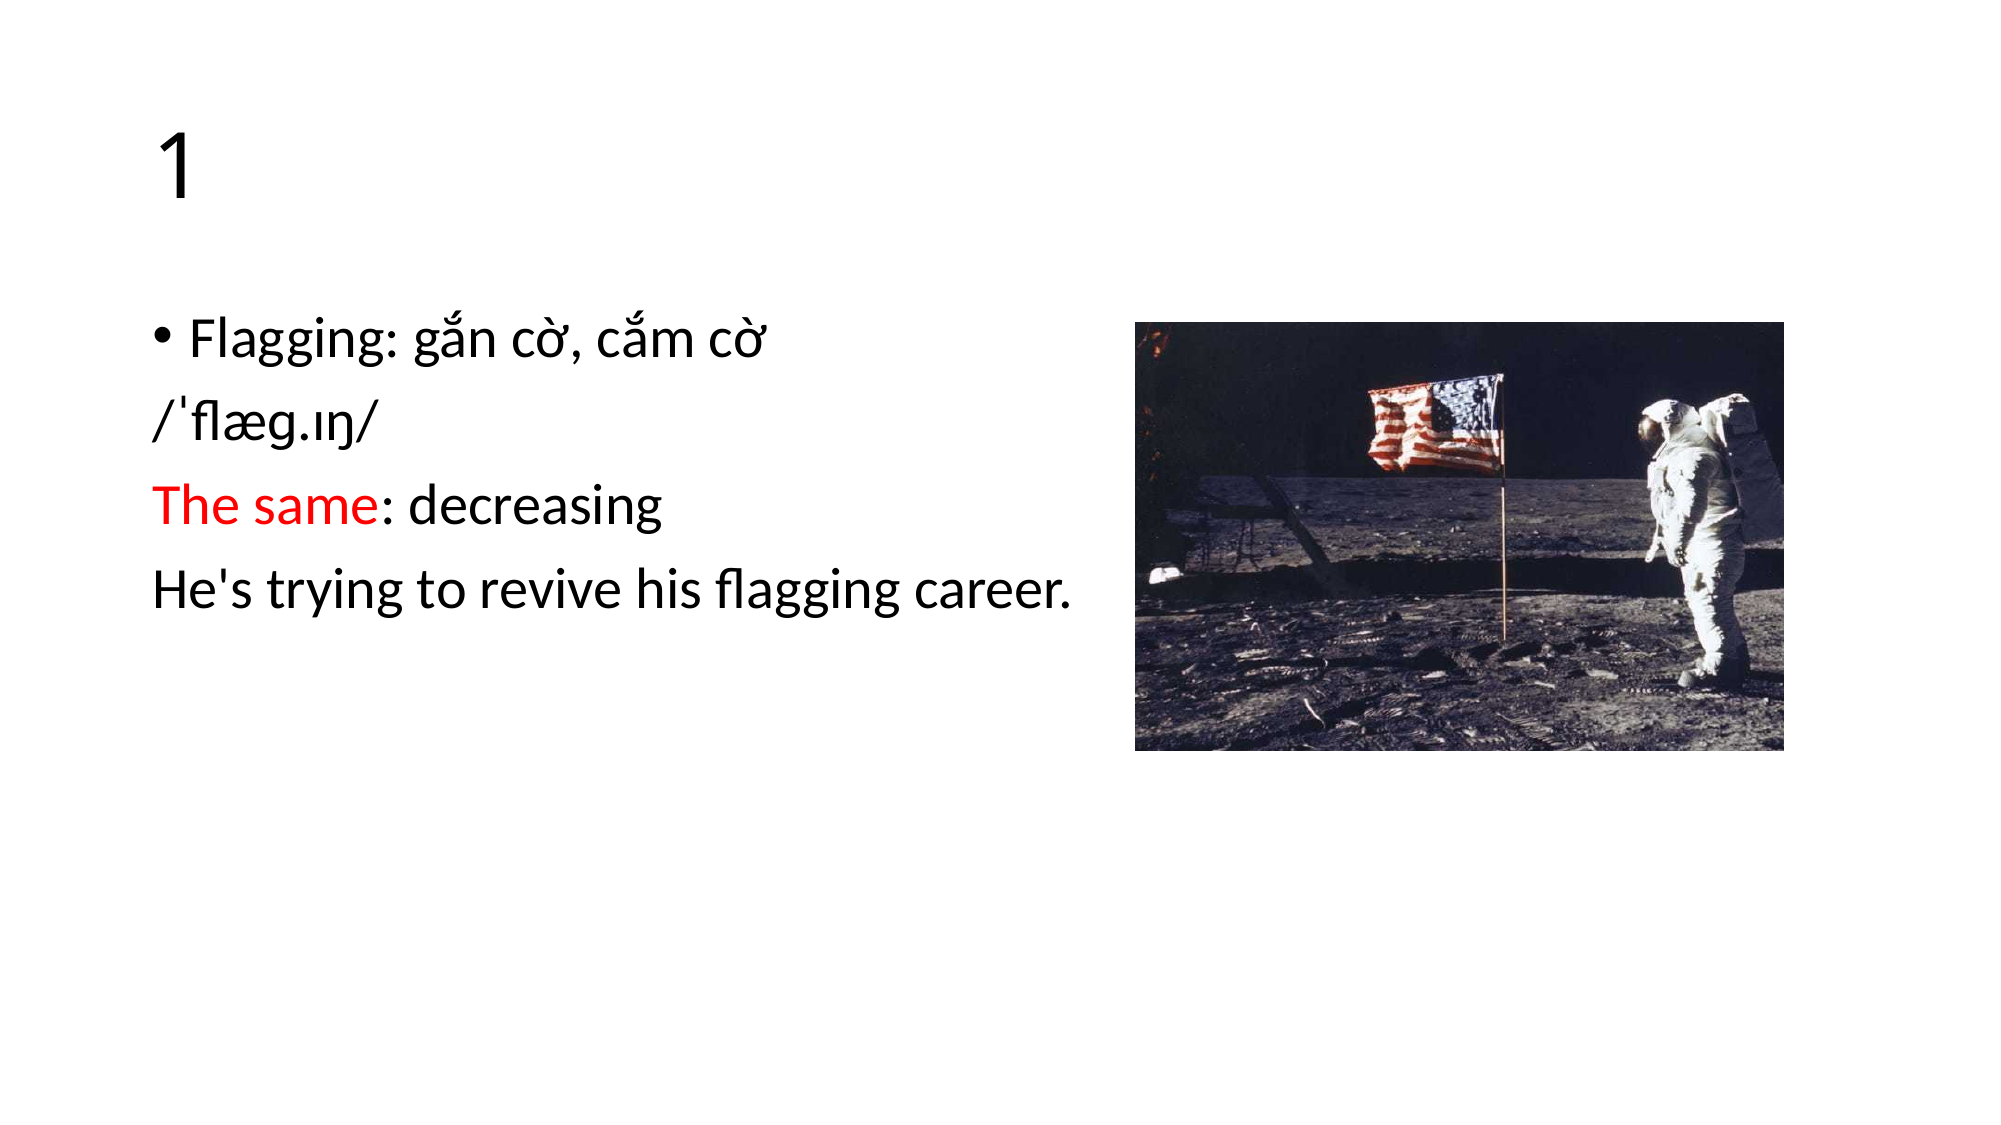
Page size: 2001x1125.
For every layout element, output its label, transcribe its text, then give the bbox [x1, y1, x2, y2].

list Flagging: gắn cờ, cắm cờ /ˈflæɡ.ɪŋ/ The same: decreasing He's trying to revive his flagging career. [137, 299, 1863, 1014]
picture [1135, 322, 1784, 751]
title 1 [137, 59, 1863, 278]
